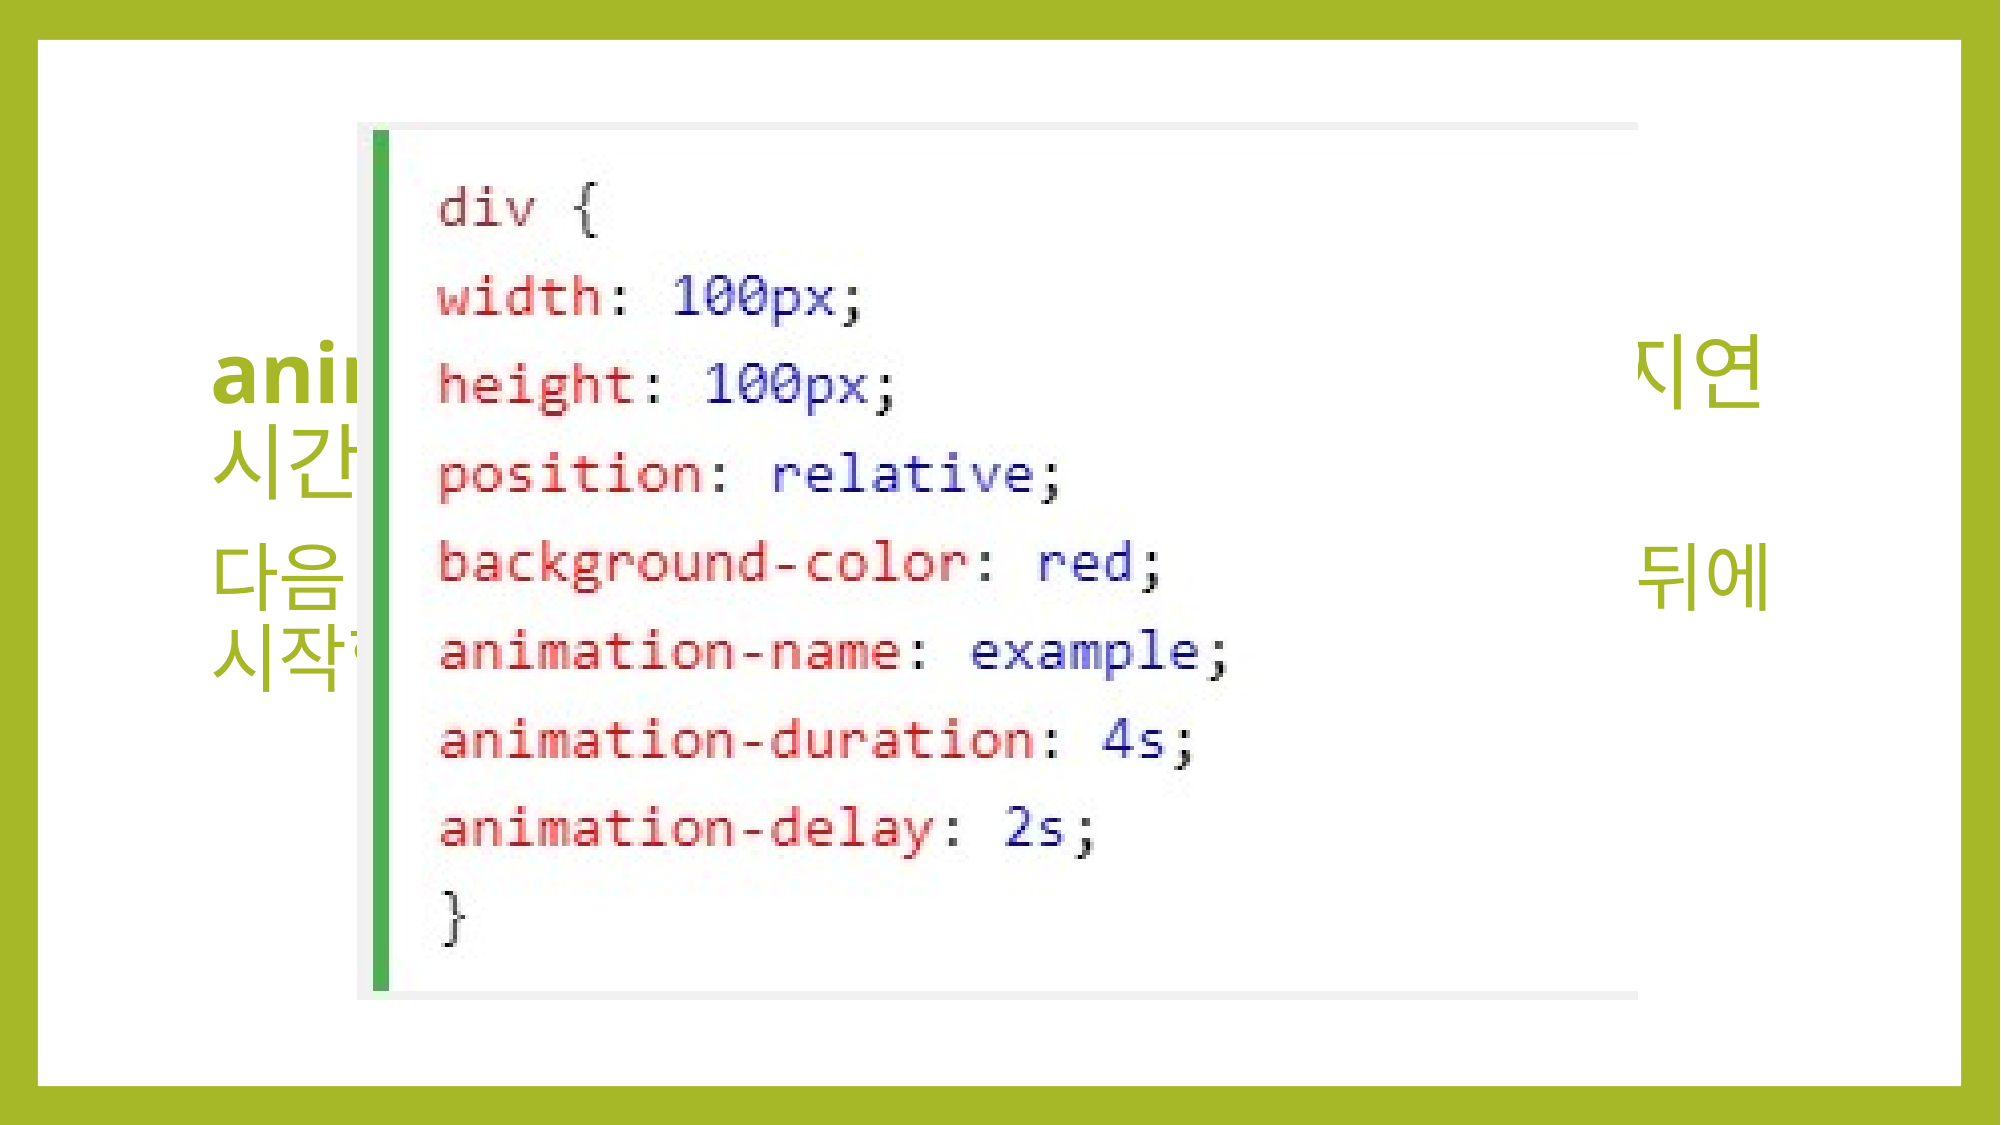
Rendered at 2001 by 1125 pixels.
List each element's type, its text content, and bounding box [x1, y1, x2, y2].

picture [356, 121, 1638, 1001]
list animation-delay 속성은 시작에 대한 지연 시간을 지정합니다. 다음 예시에서는 애니메이션을 2초간 지연한 뒤에 시작합니다. [187, 323, 350, 1000]
list animation-delay 속성은 시작에 대한 지연 시간을 지정합니다. 다음 예시에서는 애니메이션을 2초간 지연한 뒤에 시작합니다. [1642, 323, 1808, 1000]
